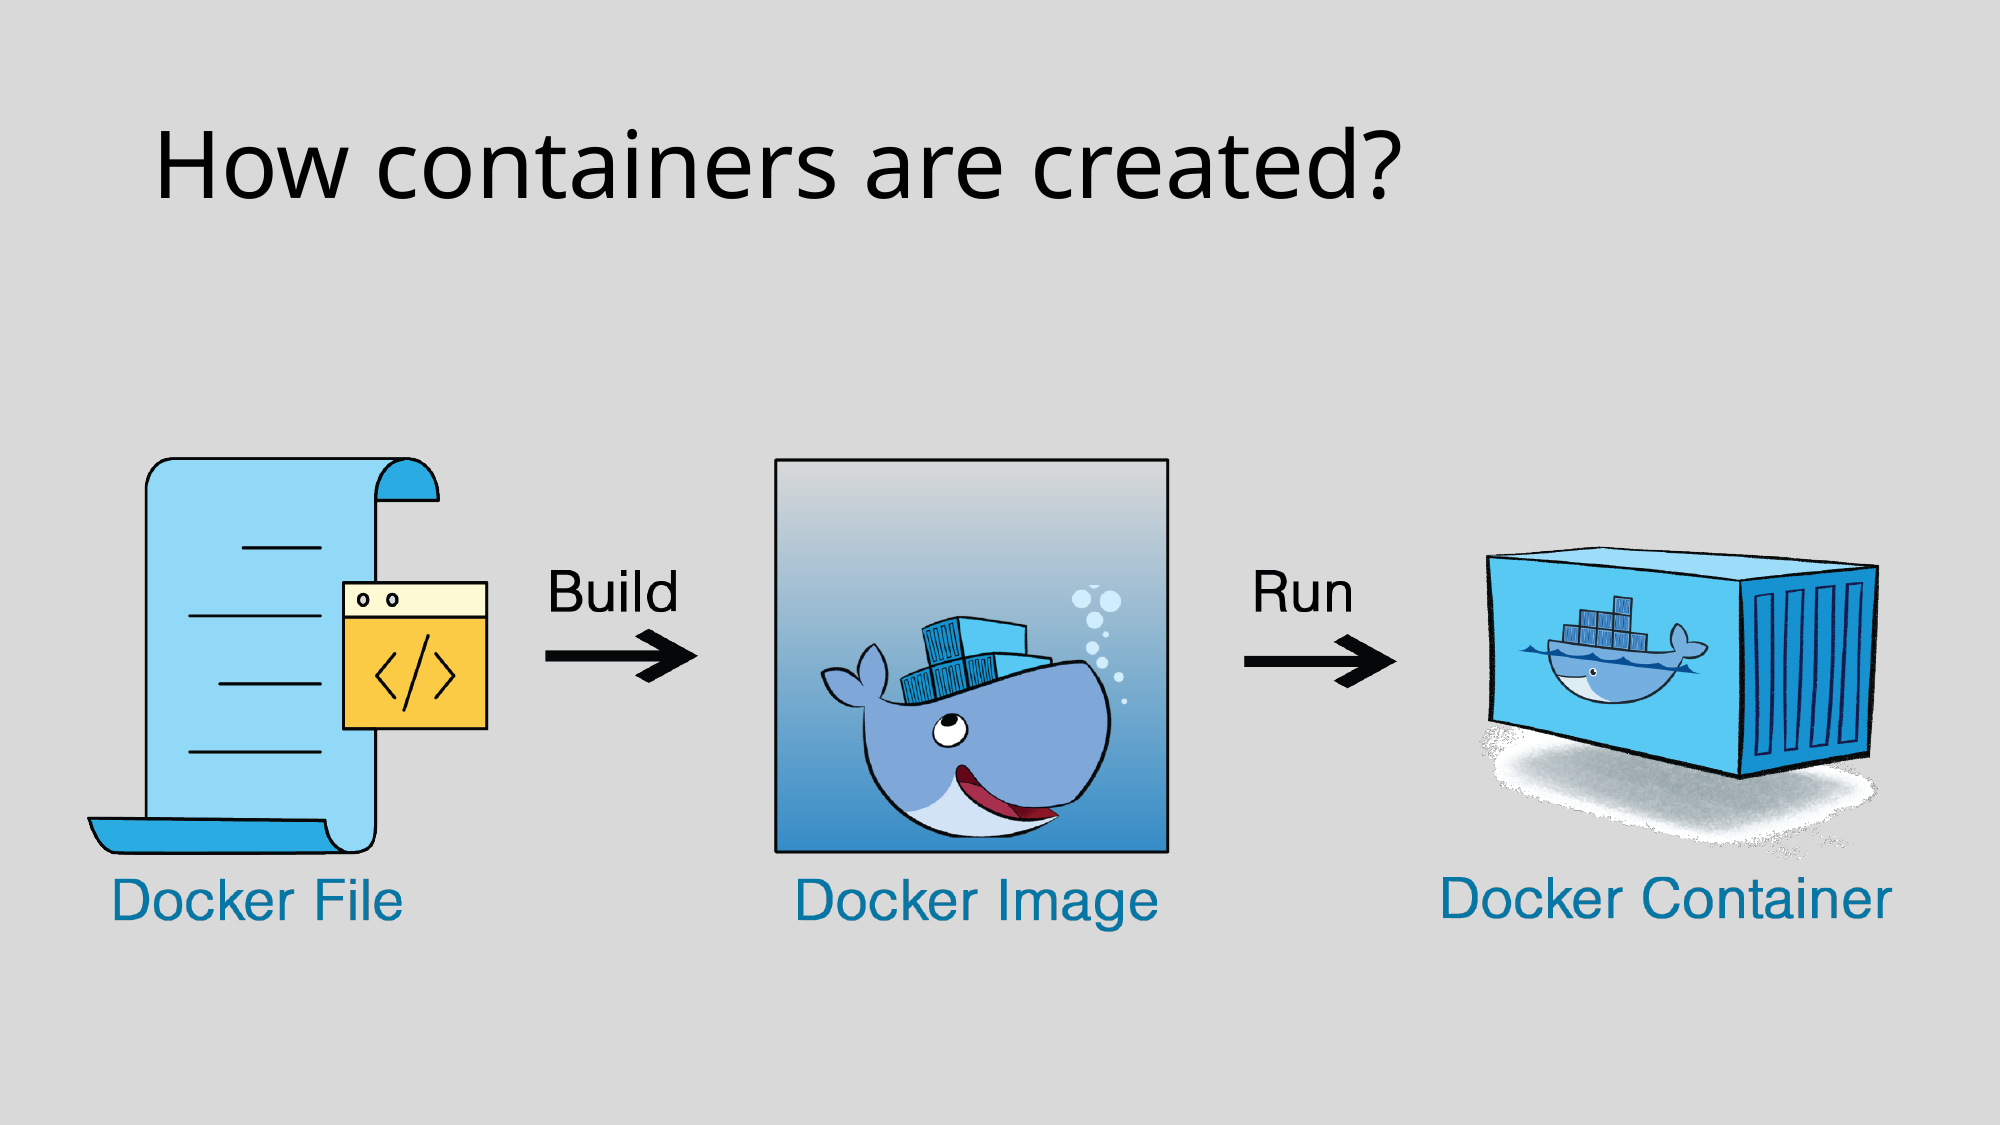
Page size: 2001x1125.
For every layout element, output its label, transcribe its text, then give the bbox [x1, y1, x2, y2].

picture [87, 426, 1913, 951]
title How containers are created? [137, 59, 1863, 278]
